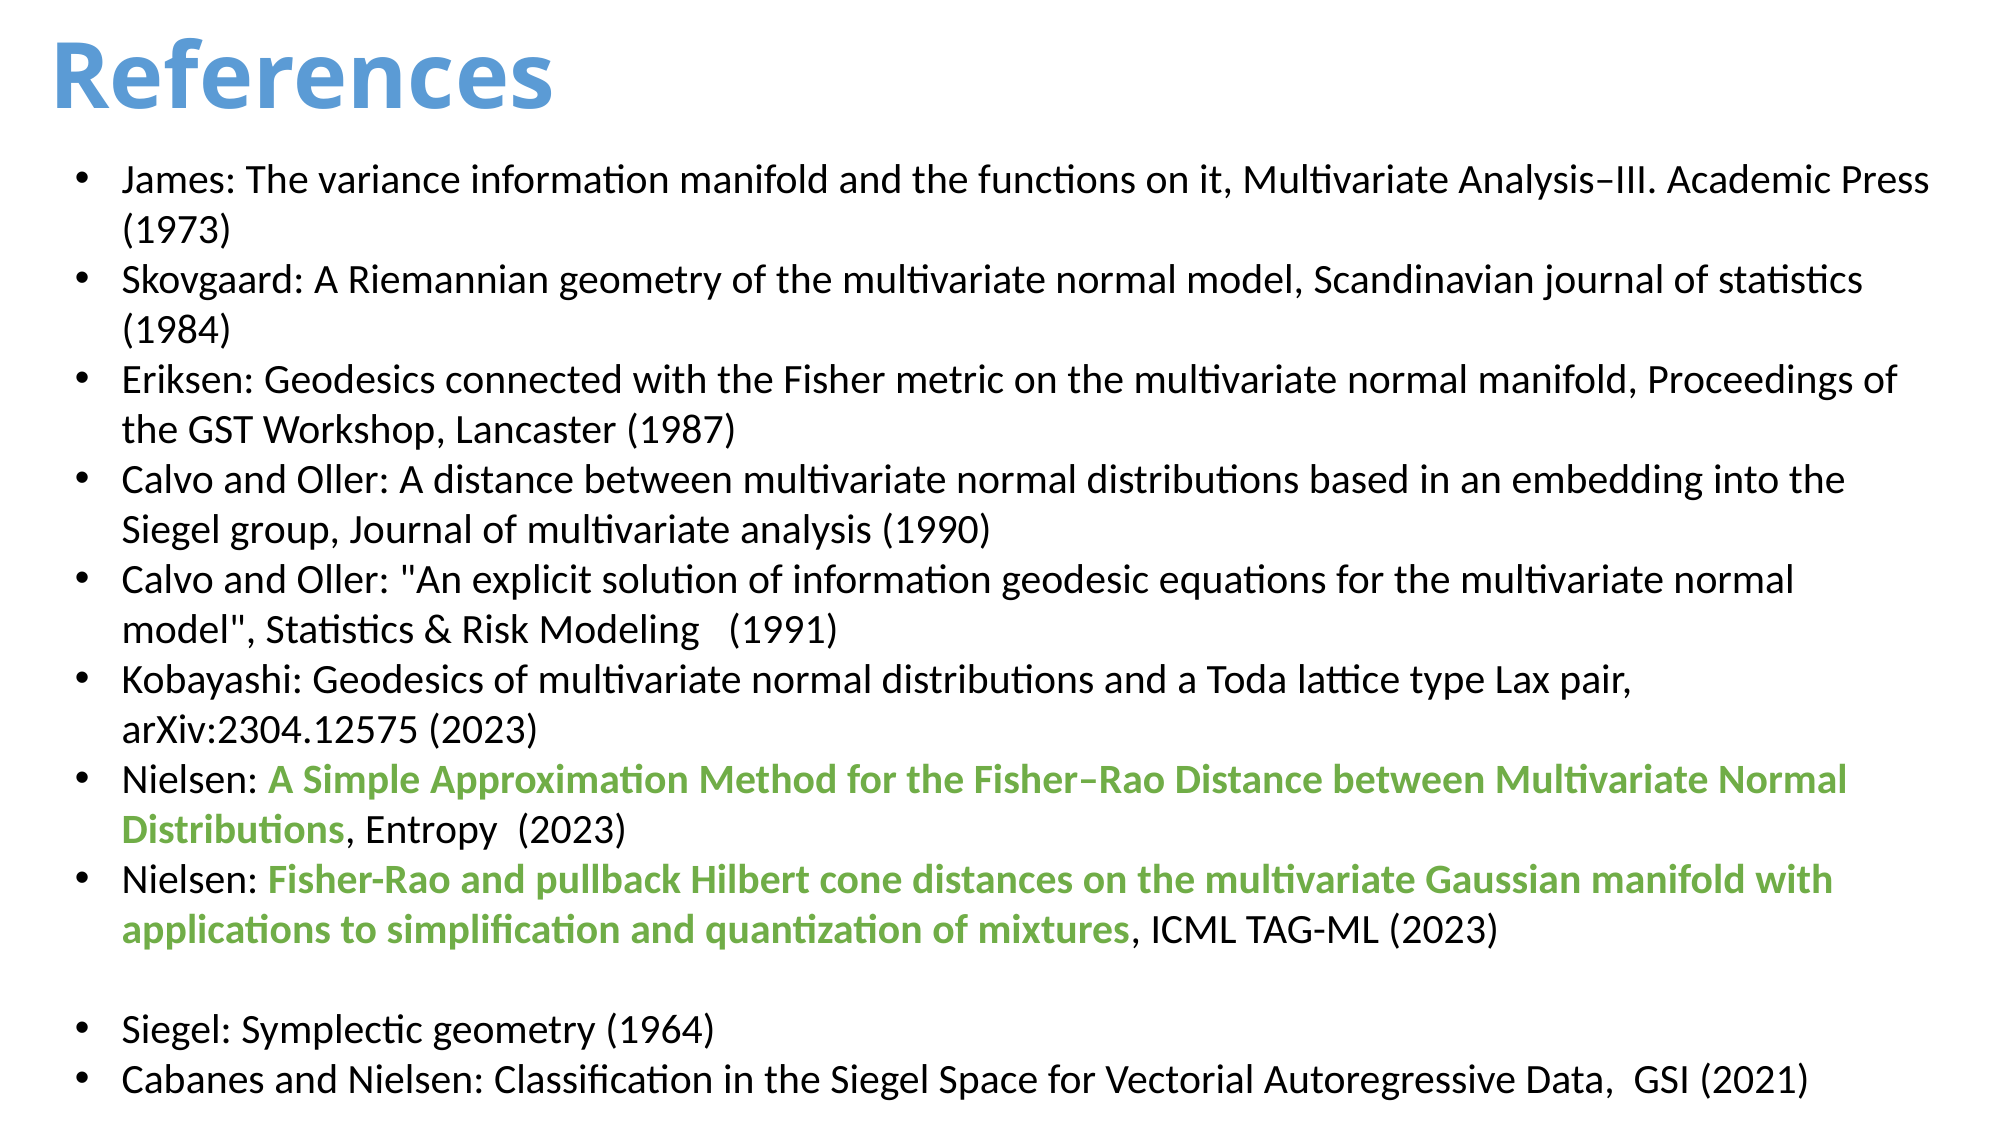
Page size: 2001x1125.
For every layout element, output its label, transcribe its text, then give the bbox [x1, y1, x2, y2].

title References [34, 0, 1760, 188]
text_box James: The variance information manifold and the functions on it, Multivariate Analysis–III. Academic Press (1973) Skovgaard: A Riemannian geometry of the multivariate normal model, Scandinavian journal of statistics (1984) Eriksen: Geodesics connected with the Fisher metric on the multivariate normal manifold, Proceedings of the GST Workshop, Lancaster (1987) Calvo and Oller: A distance between multivariate normal distributions based in an embedding into the Siegel group, Journal of multivariate analysis (1990) Calvo and Oller: "An explicit solution of information geodesic equations for the multivariate normal model", Statistics & Risk Modeling (1991) Kobayashi: Geodesics of multivariate normal distributions and a Toda lattice type Lax pair, arXiv:2304.12575 (2023) Nielsen: A Simple Approximation Method for the Fisher–Rao Distance between Multivariate Normal Distributions, Entropy (2023) Nielsen: Fisher-Rao and pullback Hilbert cone distances on the multivariate Gaussian manifold with applications to simplification and quantization of mixtures, ICML TAG-ML (2023) Siegel: Symplectic geometry (1964) Cabanes and Nielsen: Classification in the Siegel Space for Vectorial Autoregressive Data, GSI (2021) [60, 144, 1947, 1110]
